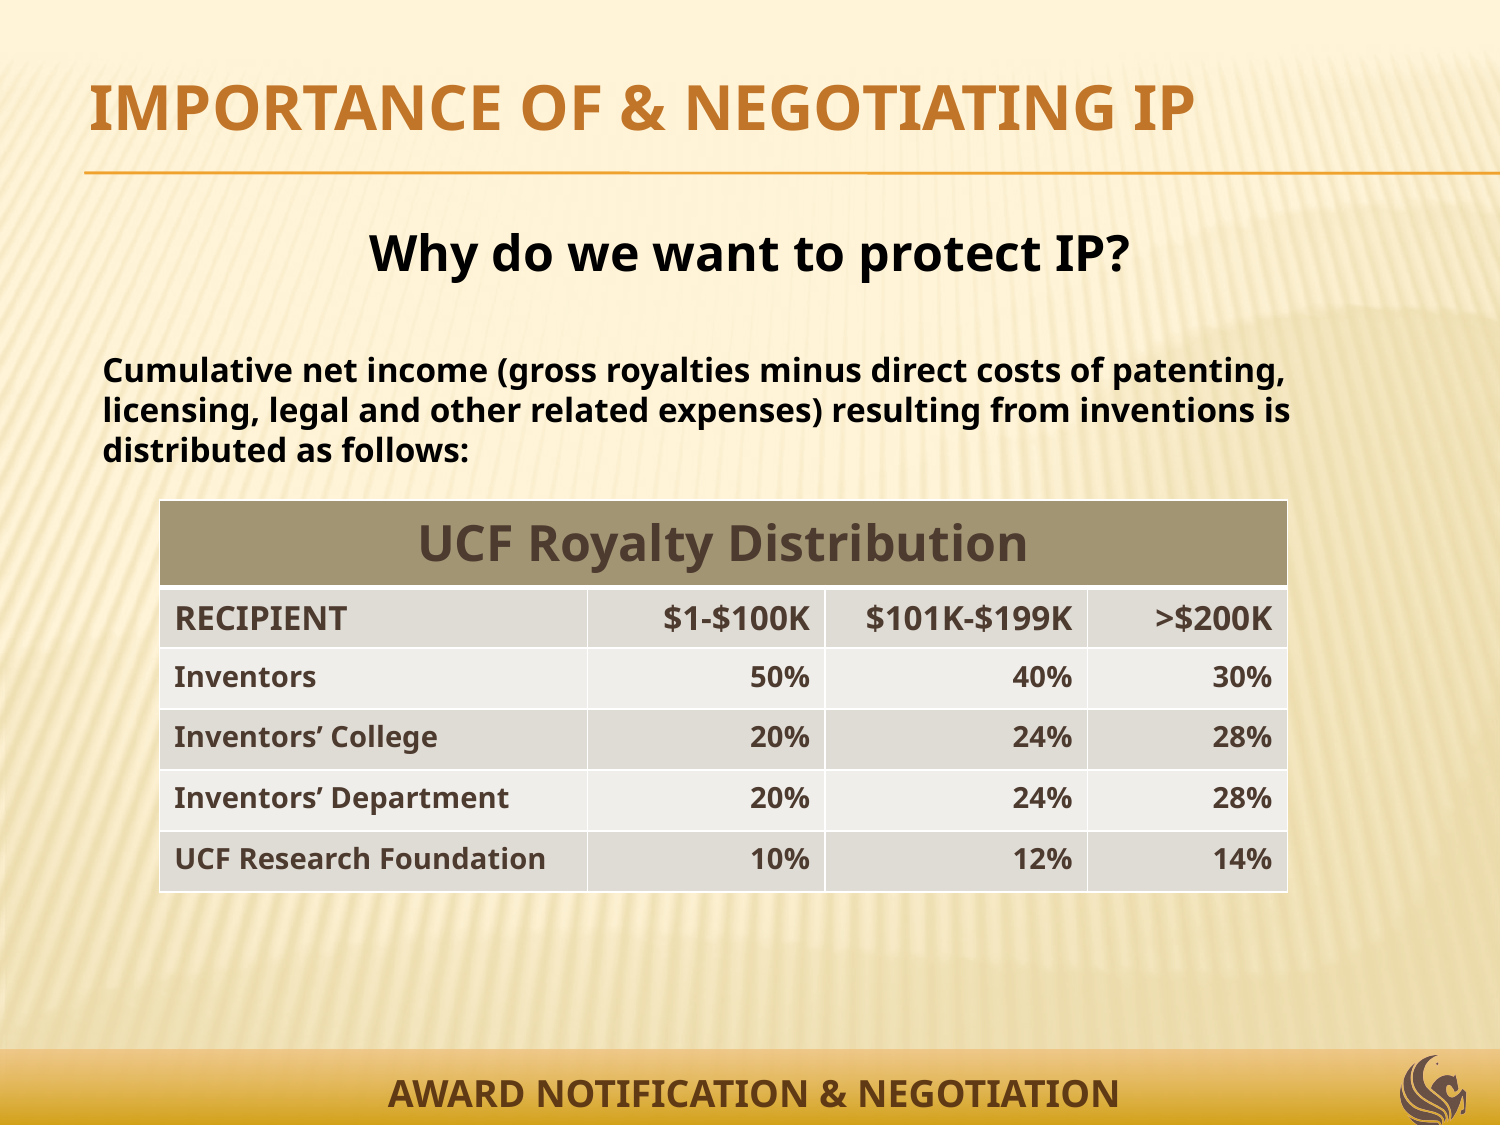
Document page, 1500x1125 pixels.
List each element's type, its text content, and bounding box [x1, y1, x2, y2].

text_box IMPORTANCE OF & NEGOTIATING IP [75, 45, 1400, 150]
table_cell Inventors’ Department [160, 771, 587, 830]
table_cell 20% [588, 710, 824, 769]
table_cell 10% [588, 832, 824, 891]
table_cell 14% [1088, 832, 1287, 891]
text_box Cumulative net income (gross royalties minus direct costs of patenting, licensing, legal and other related expenses) resulting from inventions is distributed as follows: [87, 341, 1463, 476]
table_cell 12% [826, 832, 1087, 891]
table_cell 50% [588, 649, 824, 708]
table_cell 30% [1088, 649, 1287, 708]
table_cell 40% [826, 649, 1087, 708]
table_cell 20% [588, 771, 824, 830]
table_cell 24% [826, 771, 1087, 830]
table_cell 28% [1088, 710, 1287, 769]
table_cell RECIPIENT [160, 590, 587, 647]
table_cell 24% [826, 710, 1087, 769]
table_cell Inventors’ College [160, 710, 587, 769]
table_cell >$200K [1088, 590, 1287, 647]
table_cell Inventors [160, 649, 587, 708]
text_box AWARD NOTIFICATION & NEGOTIATION [23, 1062, 1486, 1123]
table_cell 28% [1088, 771, 1287, 830]
table_header UCF Royalty Distribution [160, 501, 1287, 585]
table_cell $101K-$199K [826, 590, 1087, 647]
table_cell $1-$100K [588, 590, 824, 647]
table_cell UCF Research Foundation [160, 832, 587, 891]
text_box Why do we want to protect IP? [354, 214, 1155, 289]
